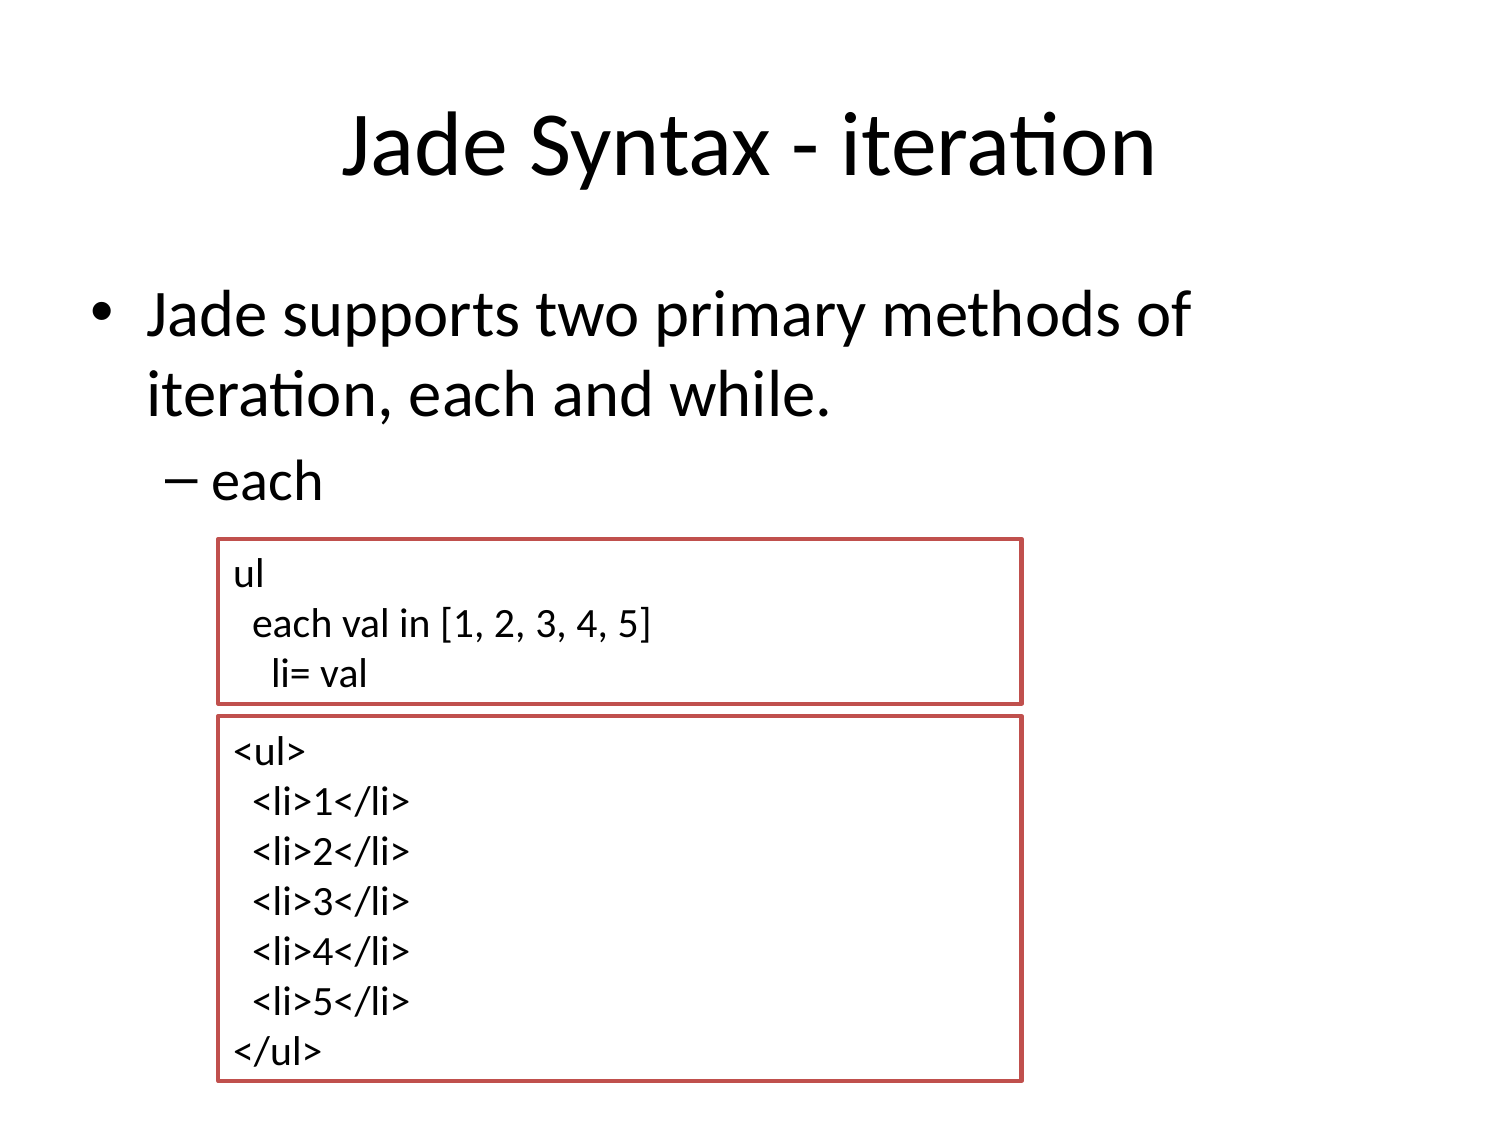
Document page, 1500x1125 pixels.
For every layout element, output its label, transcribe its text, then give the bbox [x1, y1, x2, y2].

list Jade supports two primary methods of iteration, each and while. each [75, 262, 1425, 1005]
text_box ul each val in [1, 2, 3, 4, 5] li= val [216, 537, 1024, 706]
title Jade Syntax - iteration [75, 45, 1425, 233]
text_box <ul> <li>1</li> <li>2</li> <li>3</li> <li>4</li> <li>5</li> </ul> [216, 714, 1024, 1083]
